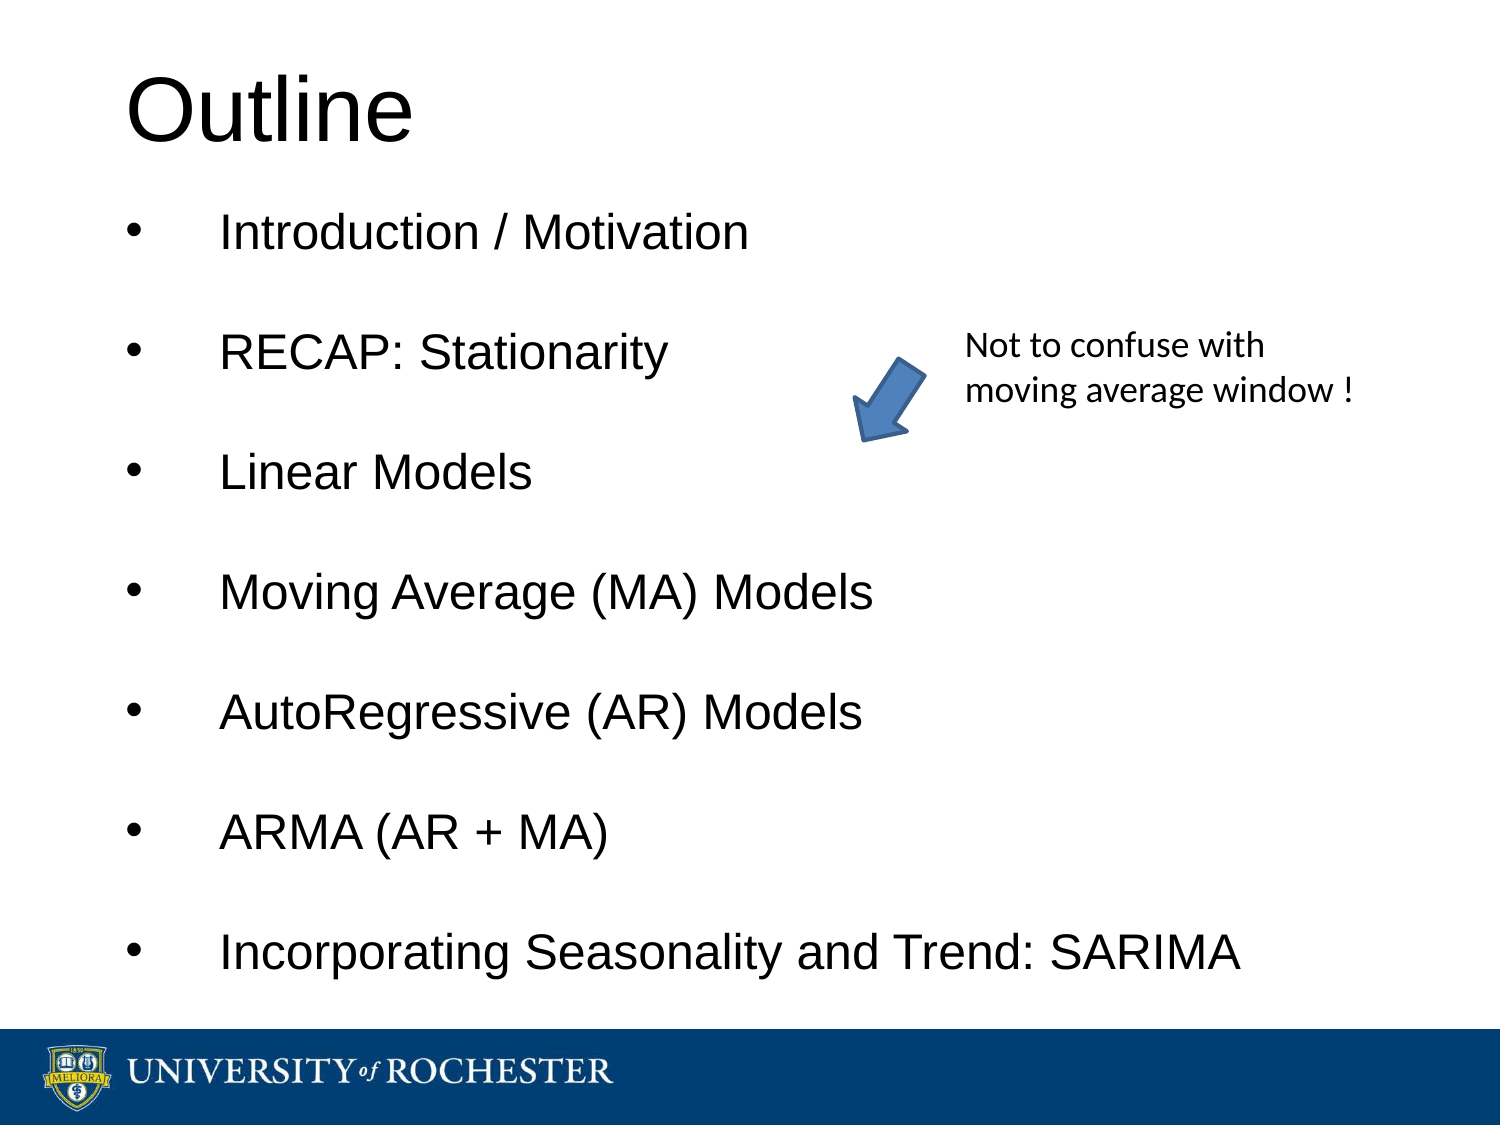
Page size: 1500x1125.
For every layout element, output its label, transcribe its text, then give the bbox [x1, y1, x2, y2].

text_box Not to confuse with moving average window ! [949, 312, 1375, 418]
list Introduction / Motivation RECAP: Stationarity Linear Models Moving Average (MA) Models AutoRegressive (AR) Models ARMA (AR + MA) Incorporating Seasonality and Trend: SARIMA [125, 199, 1365, 988]
title Outline [125, 50, 1365, 165]
picture [0, 1029, 1500, 1125]
text_box [852, 356, 927, 443]
